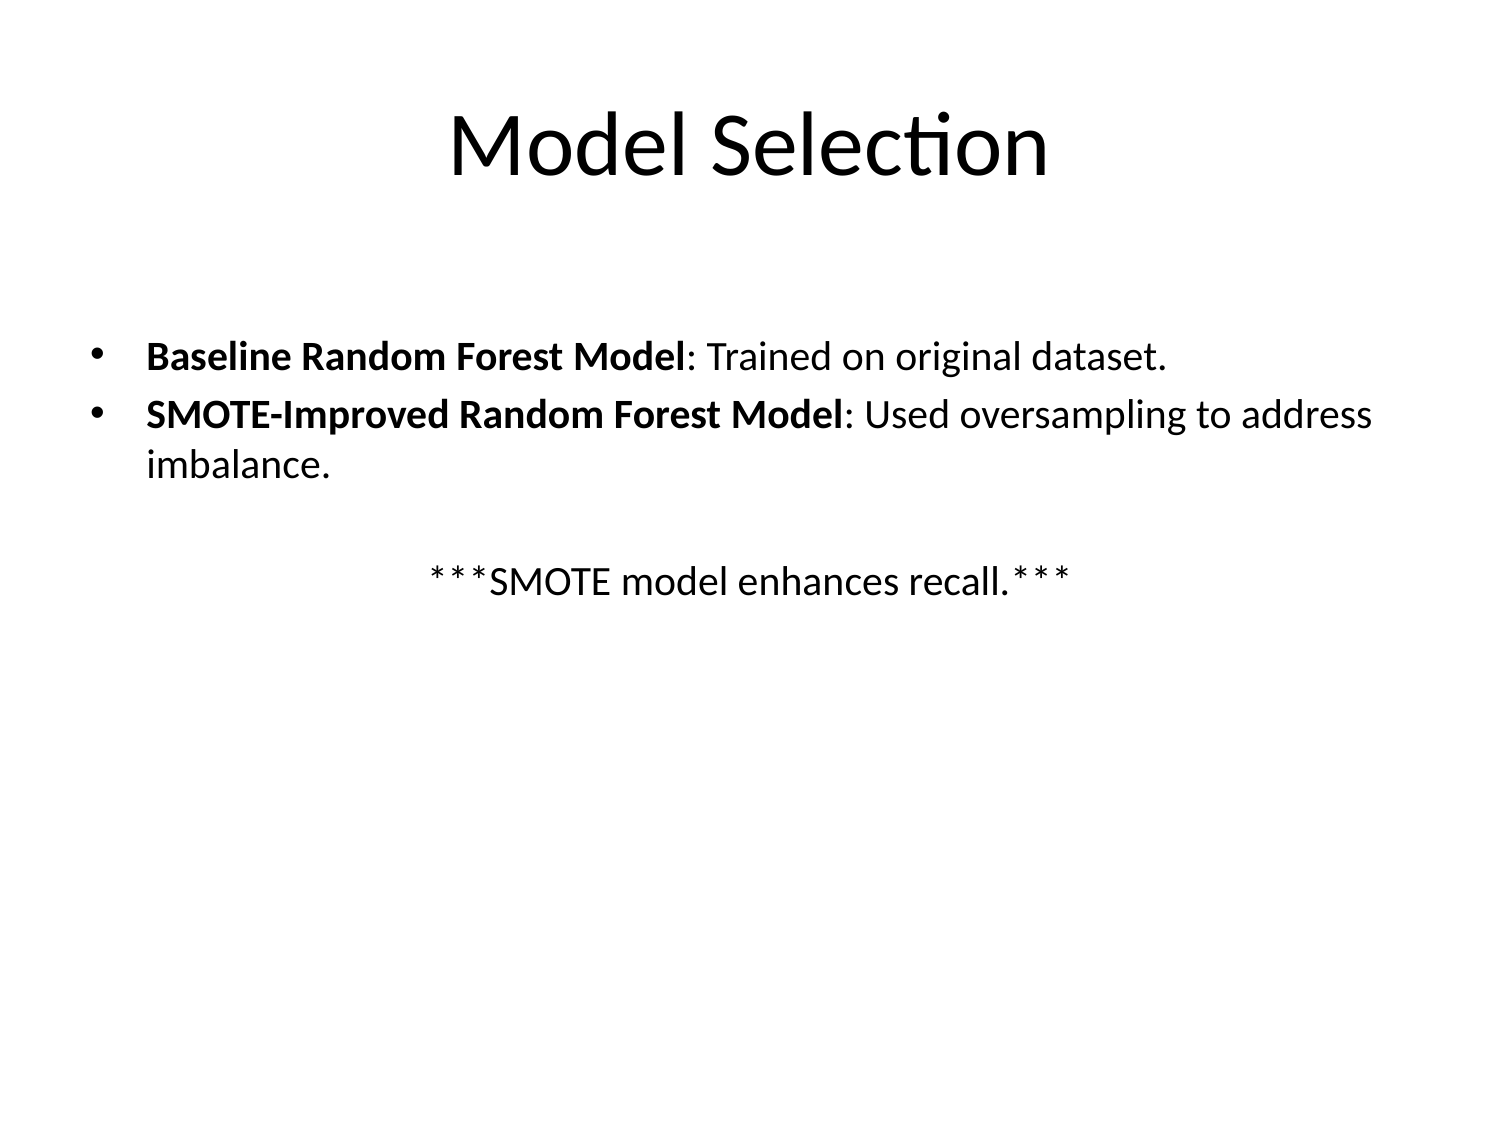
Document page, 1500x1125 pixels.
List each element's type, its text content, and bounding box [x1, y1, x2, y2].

list Baseline Random Forest Model: Trained on original dataset. SMOTE-Improved Random Forest Model: Used oversampling to address imbalance. ***SMOTE model enhances recall.*** [75, 262, 1425, 1005]
title Model Selection [75, 45, 1425, 233]
